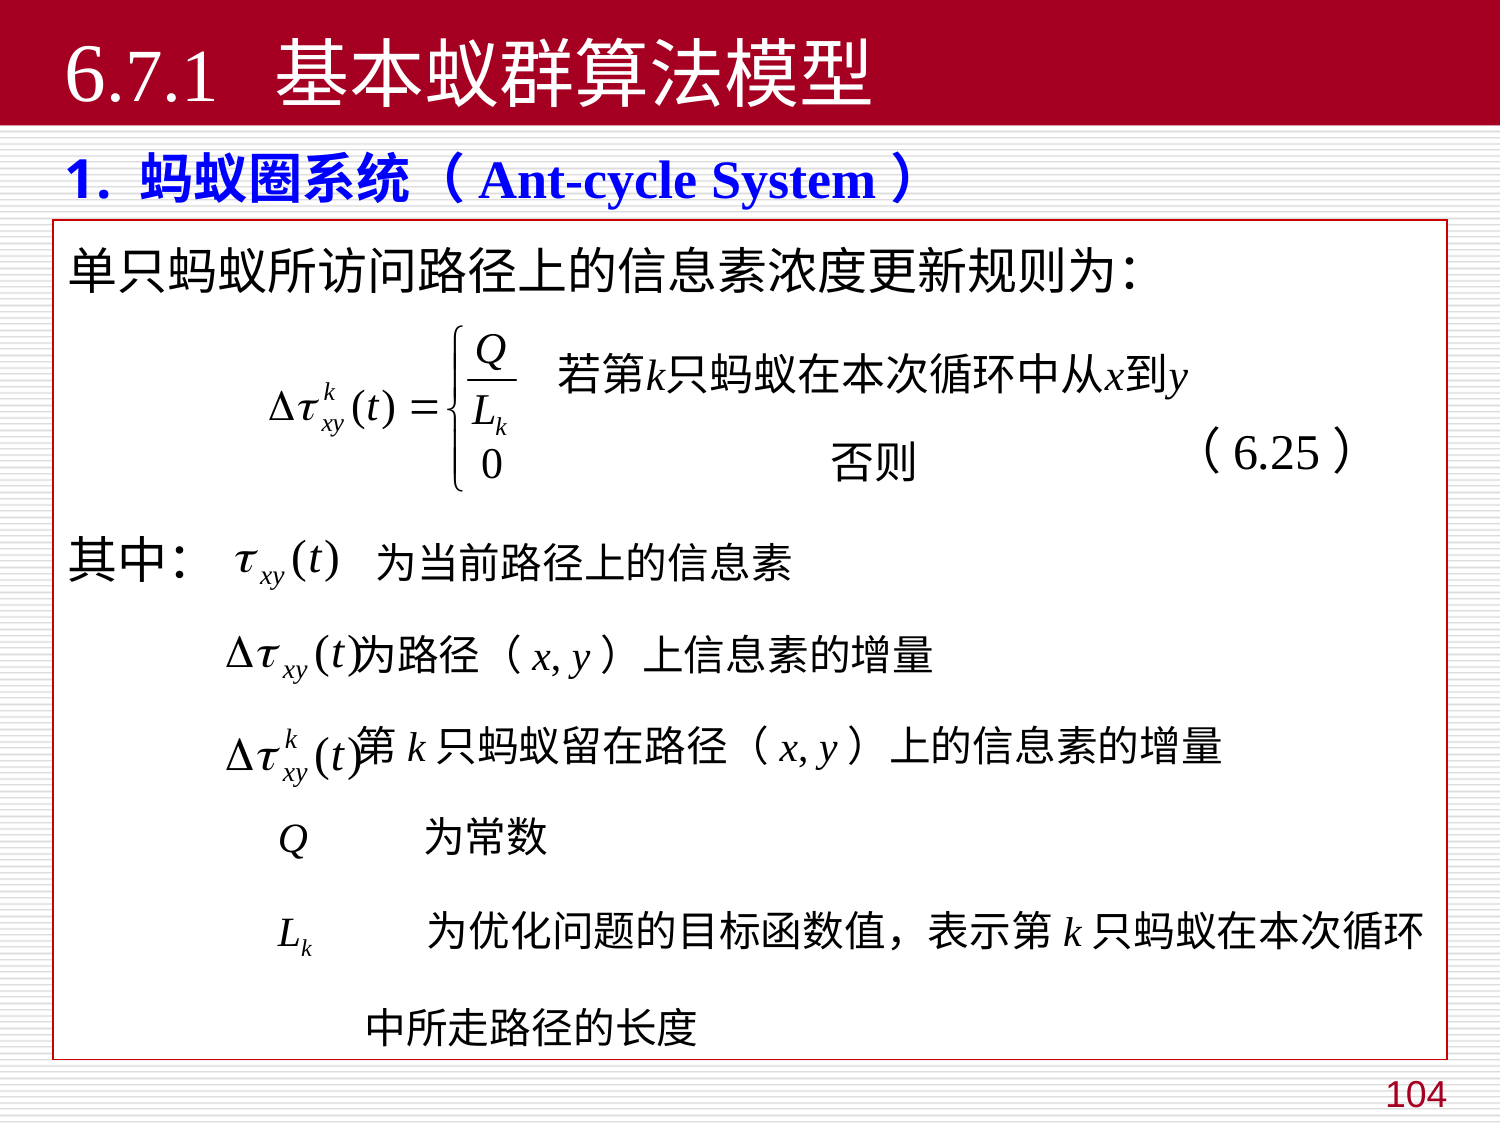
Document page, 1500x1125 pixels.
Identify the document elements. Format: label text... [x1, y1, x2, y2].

title 6.7.1 基本蚁群算法模型 [0, 1, 1500, 126]
picture [0, 126, 1500, 1125]
text_box 单只蚂蚁所访问路径上的信息素浓度更新规则为： （6.25） 其中： 为当前路径上的信息素 为路径（x, y）上信息素的增量 第k只蚂蚁留在路径（x, y）上的信息素的增量 Q 为常数 Lk 为优化问题的目标函数值，表示第k只蚂蚁在本次循环 中所走路径的长度 [53, 220, 1447, 1060]
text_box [218, 717, 373, 799]
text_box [218, 620, 373, 695]
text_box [229, 525, 349, 601]
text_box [261, 317, 1200, 501]
slide_number 104 [1137, 1062, 1463, 1122]
text_box 蚂蚁圈系统（Ant-cycle System） [50, 137, 1450, 217]
